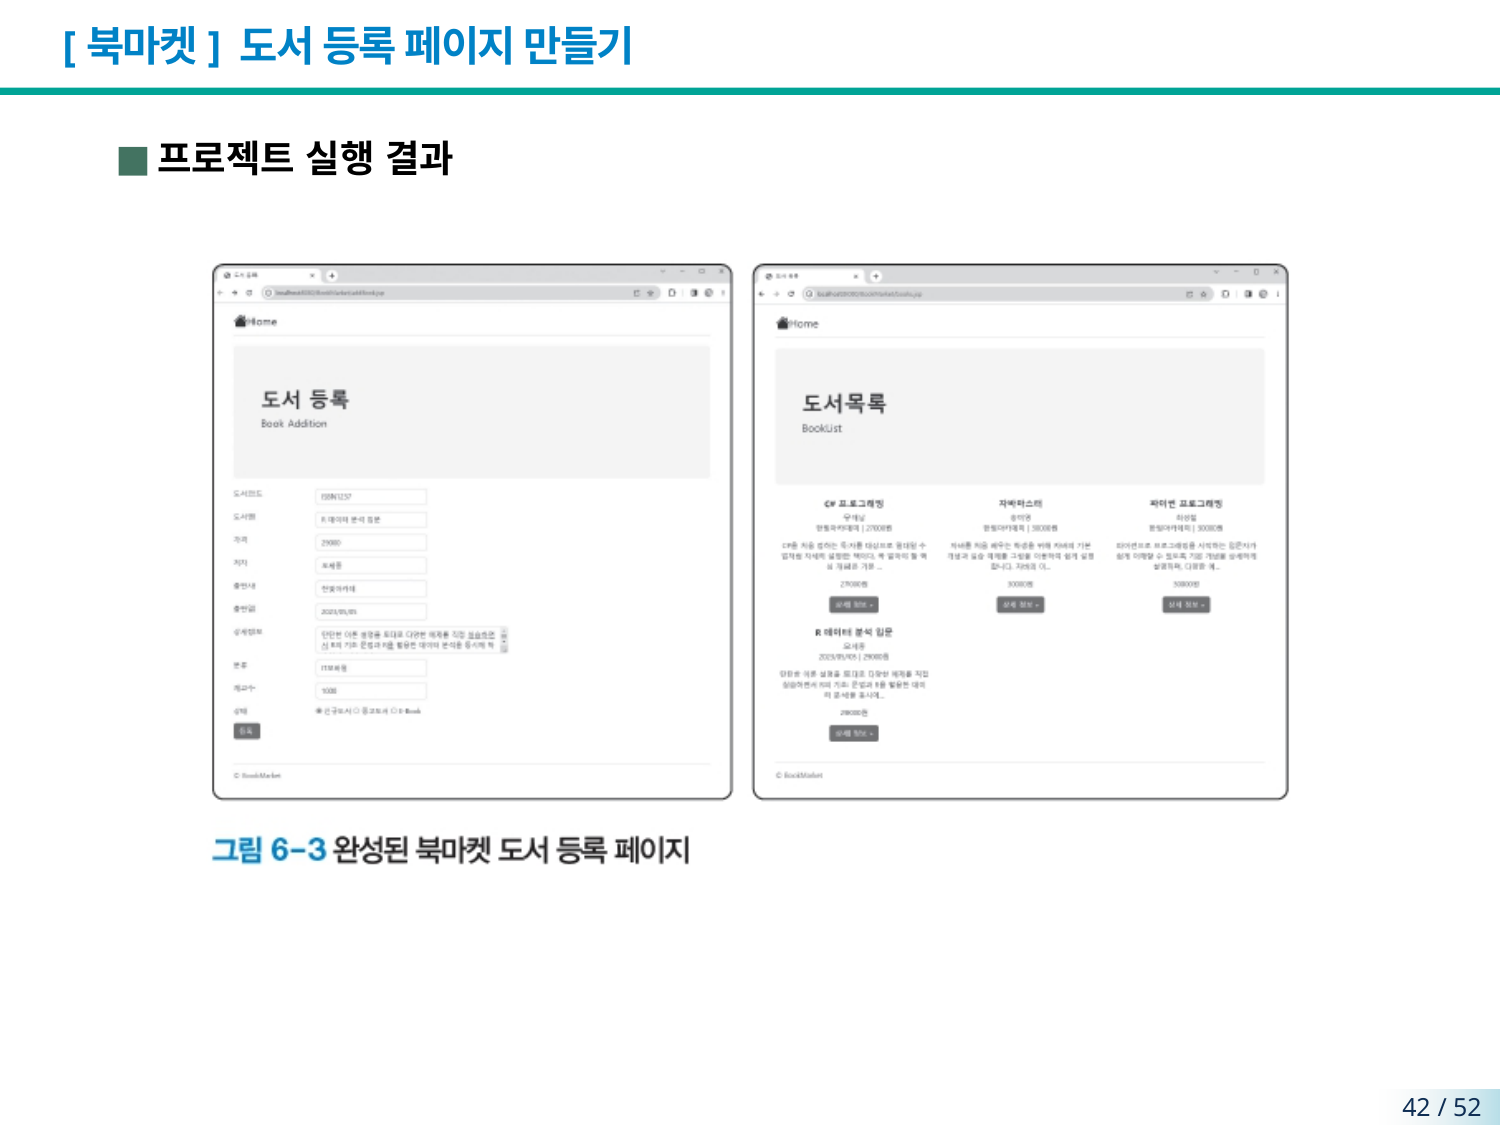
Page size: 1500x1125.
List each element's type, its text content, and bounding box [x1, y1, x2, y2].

title [북마켓] 도서 등록 페이지 만들기 [47, 5, 1325, 84]
picture [206, 259, 1294, 866]
list 프로젝트 실행 결과 [100, 127, 1459, 1050]
